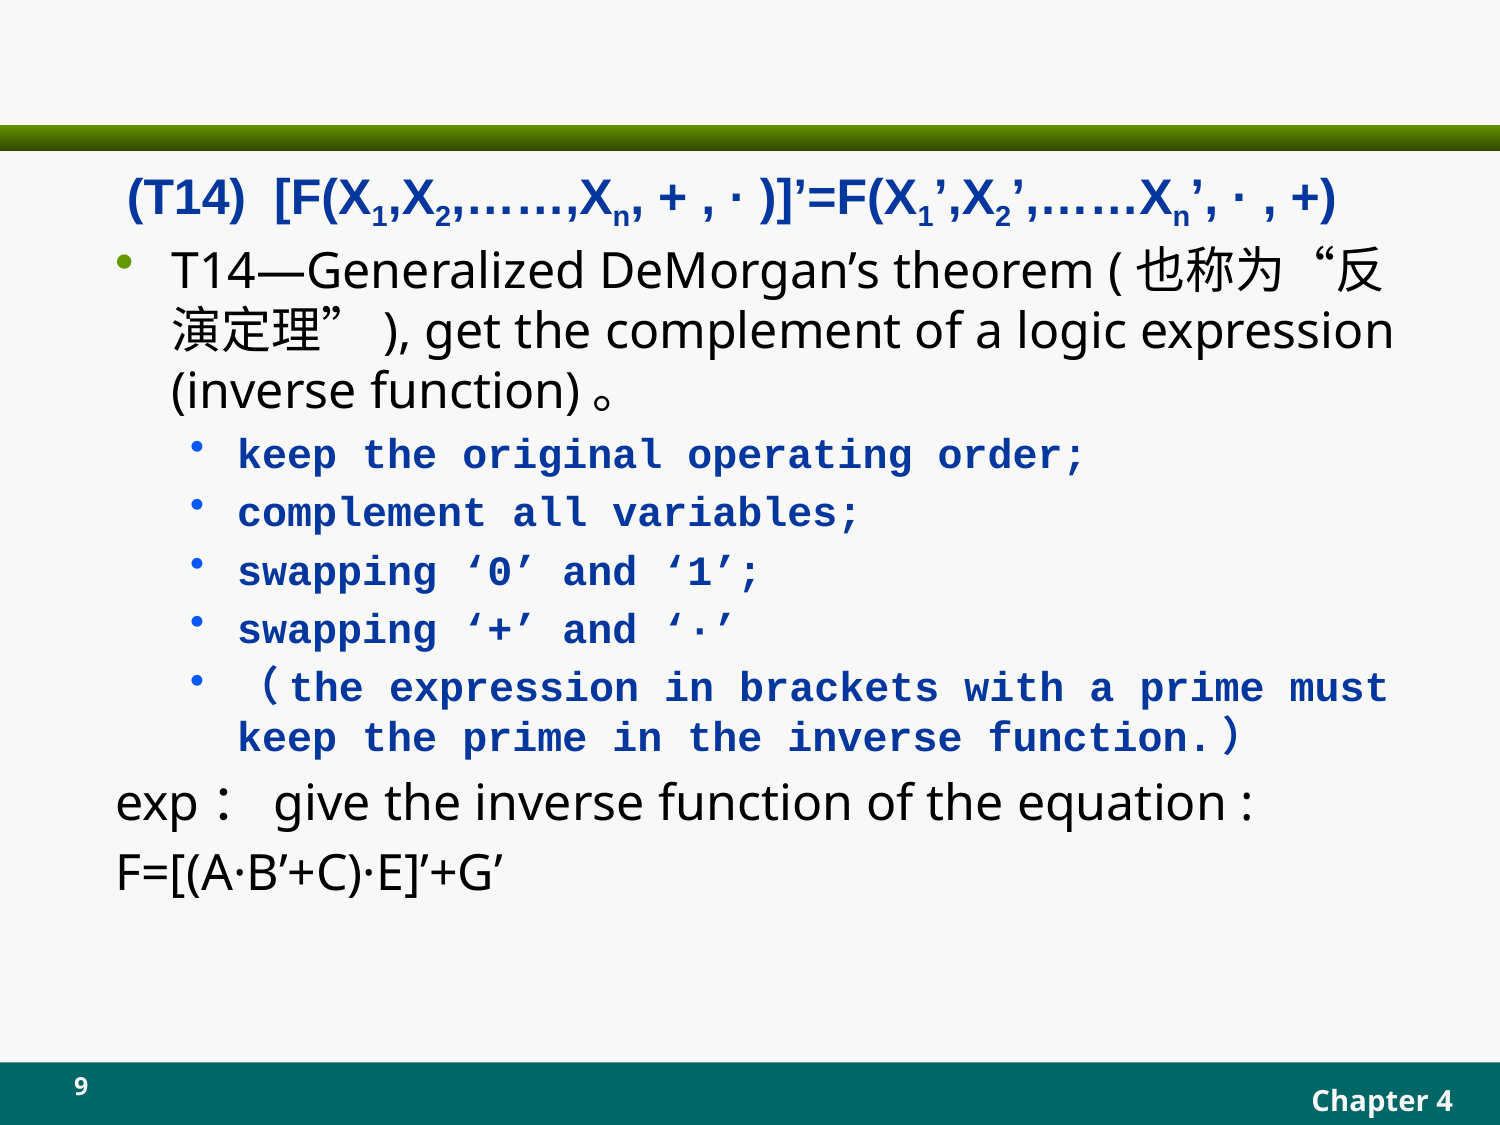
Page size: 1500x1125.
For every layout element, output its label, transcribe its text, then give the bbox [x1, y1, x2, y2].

footer Chapter 4 [868, 1074, 1469, 1125]
text_box (T14) [F(X1,X2,……,Xn, + , · )]’=F(X1’,X2’,……Xn’, · , +) [112, 156, 1412, 240]
slide_number 9 [37, 1062, 125, 1113]
list T14—Generalized DeMorgan’s theorem (也称为“反演定理”), get the complement of a logic expression (inverse function)。 keep the original operating order; complement all variables; swapping ‘0’ and ‘1’; swapping ‘+’ and ‘·’ （the expression in brackets with a prime must keep the prime in the inverse function.） exp：give the inverse function of the equation : F=[(A·B’+C)·E]’+G’ [100, 160, 1425, 1059]
